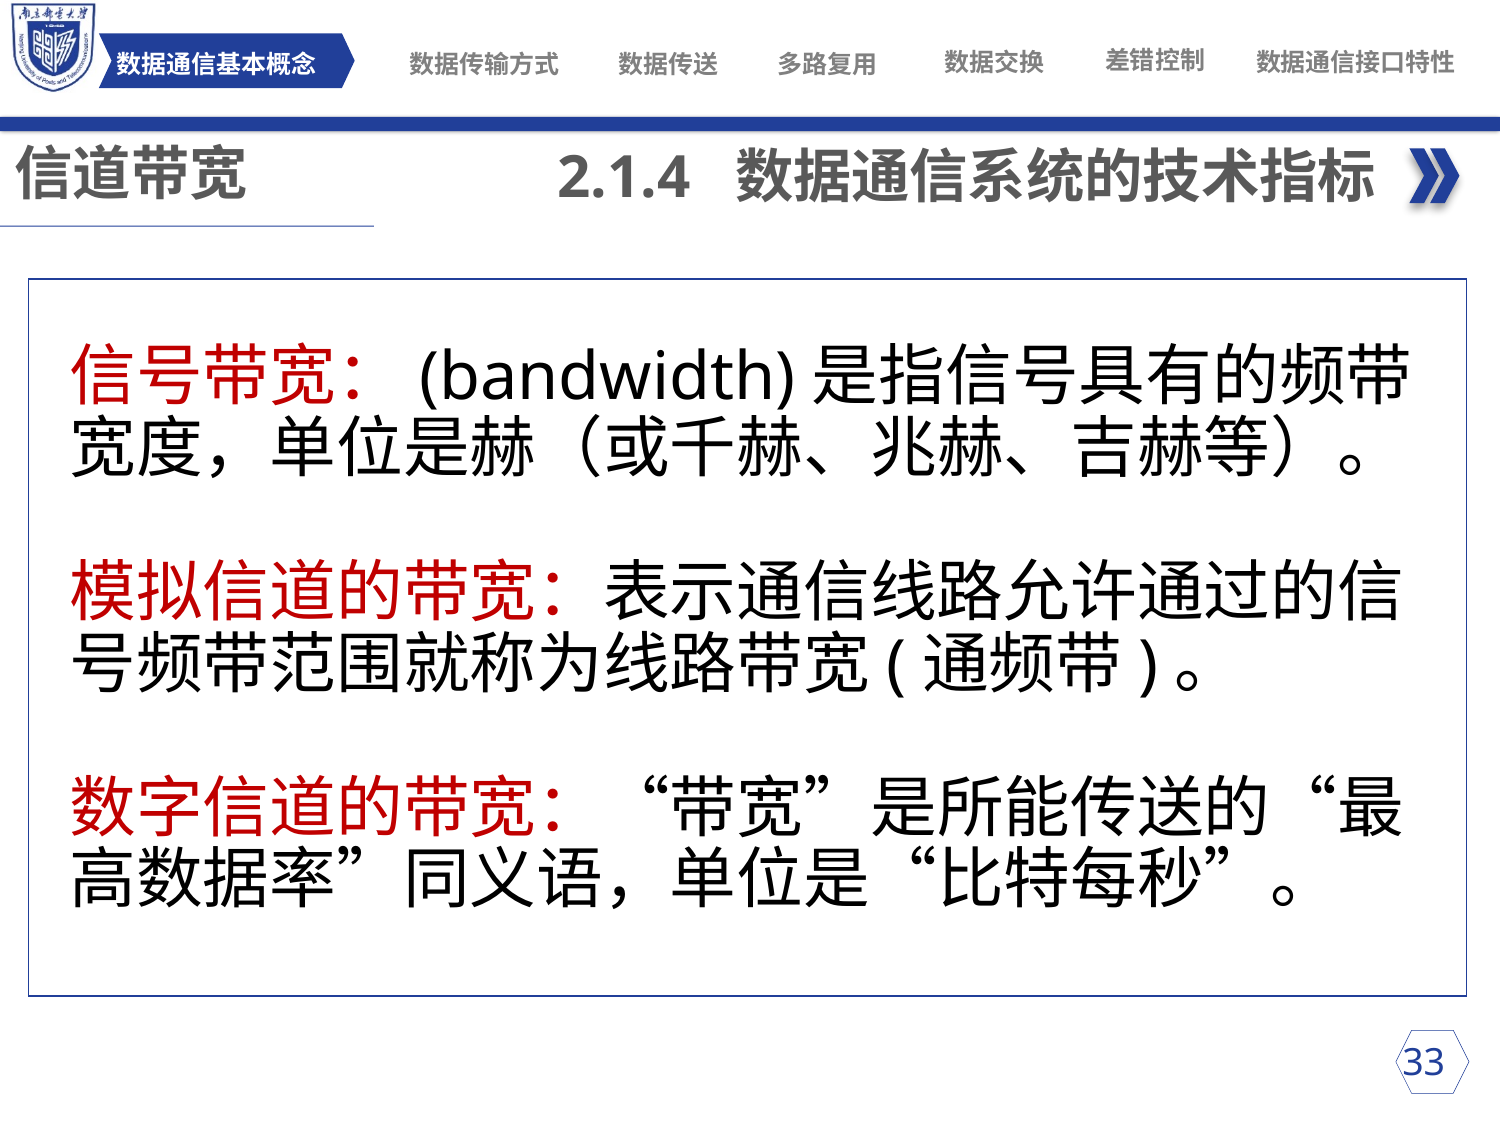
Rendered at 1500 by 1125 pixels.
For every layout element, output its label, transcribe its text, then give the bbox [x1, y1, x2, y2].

text_box 信号带宽：(bandwidth)是指信号具有的频带宽度，单位是赫（或千赫、兆赫、吉赫等）。 模拟信道的带宽：表示通信线路允许通过的信号频带范围就称为线路带宽(通频带)。 数字信道的带宽：“带宽”是所能传送的“最高数据率”同义语，单位是“比特每秒”。 [54, 334, 1434, 925]
text_box 数据传输方式 [375, 48, 559, 79]
text_box 数据交换 [885, 45, 1104, 76]
text_box 差错控制 [1046, 44, 1264, 75]
picture [0, 0, 108, 93]
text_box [1409, 148, 1460, 204]
text_box 数据传送 [559, 48, 777, 79]
text_box 多路复用 [777, 48, 937, 79]
text_box [108, 32, 356, 90]
text_box 2.1.4 数据通信系统的技术指标 [113, 132, 1391, 217]
text_box [0, 116, 1500, 132]
text_box [28, 278, 1467, 996]
text_box 信道带宽 [0, 128, 565, 214]
text_box 数据通信基本概念 [113, 48, 332, 79]
text_box 33 [1363, 1030, 1494, 1092]
text_box 数据通信接口特性 [1212, 45, 1500, 76]
